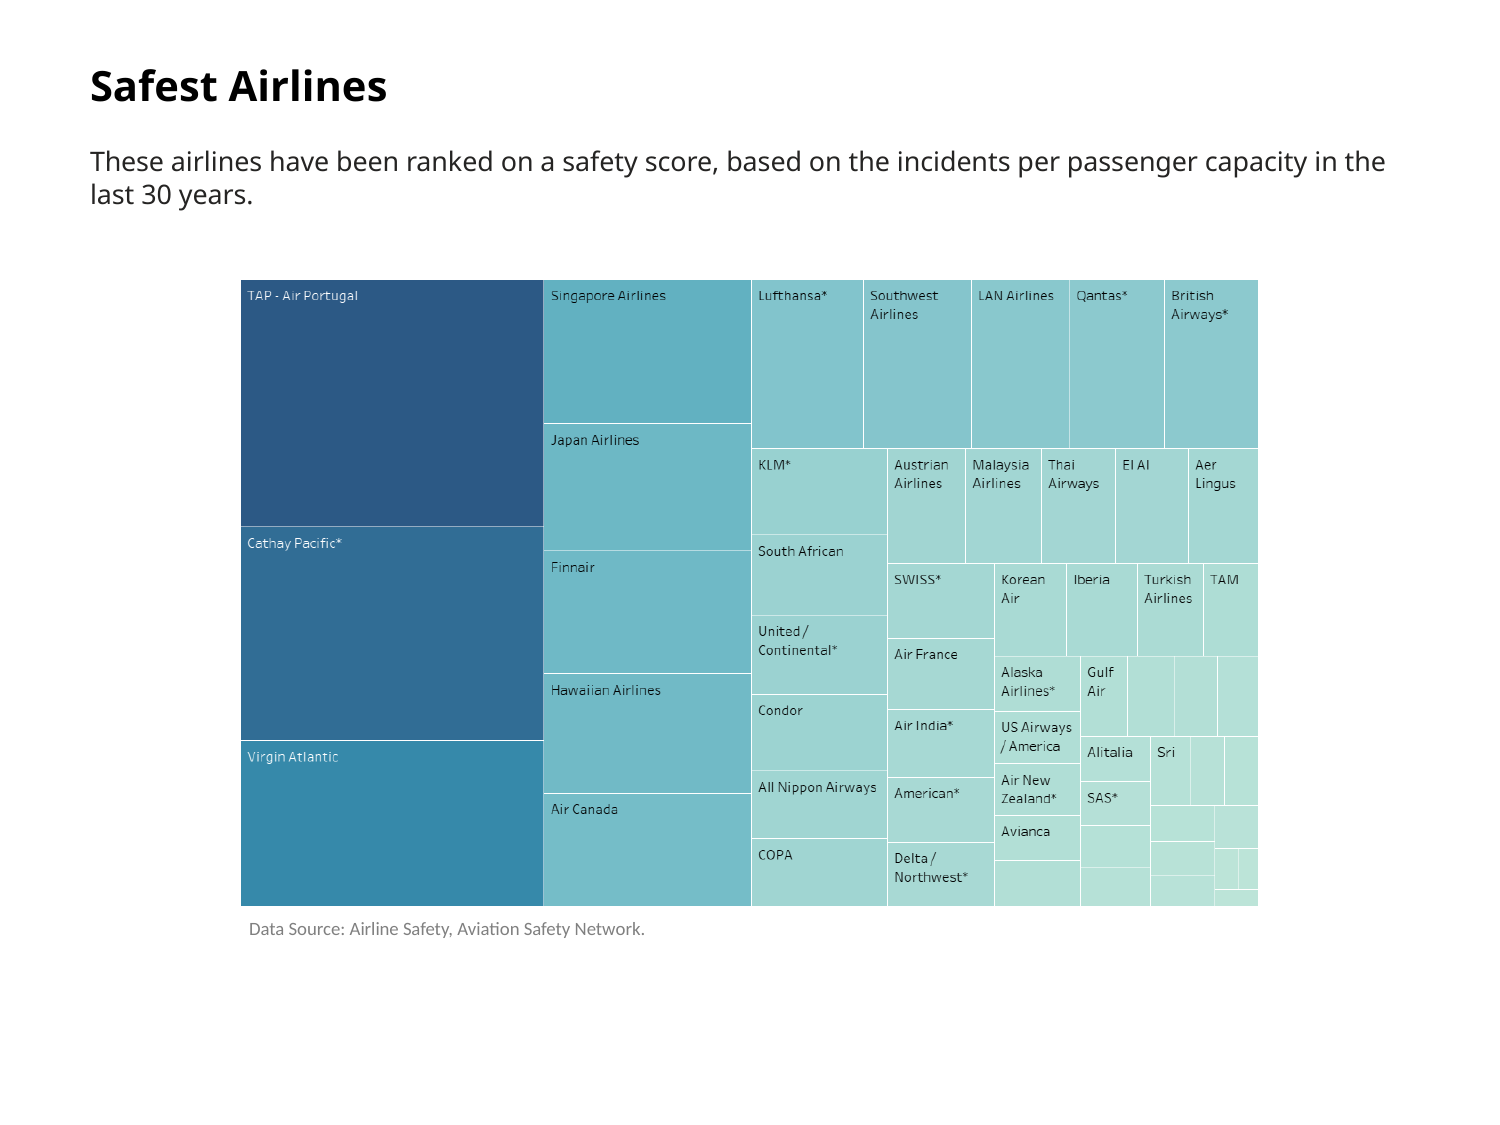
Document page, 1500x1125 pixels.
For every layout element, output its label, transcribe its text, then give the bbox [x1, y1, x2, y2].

list These airlines have been ranked on a safety score, based on the incidents per passenger capacity in the last 30 years. [75, 137, 1425, 218]
text_box Data Source: Airline Safety, Aviation Safety Network. [234, 913, 675, 958]
title Safest Airlines [75, 45, 1425, 125]
picture [237, 275, 1263, 908]
